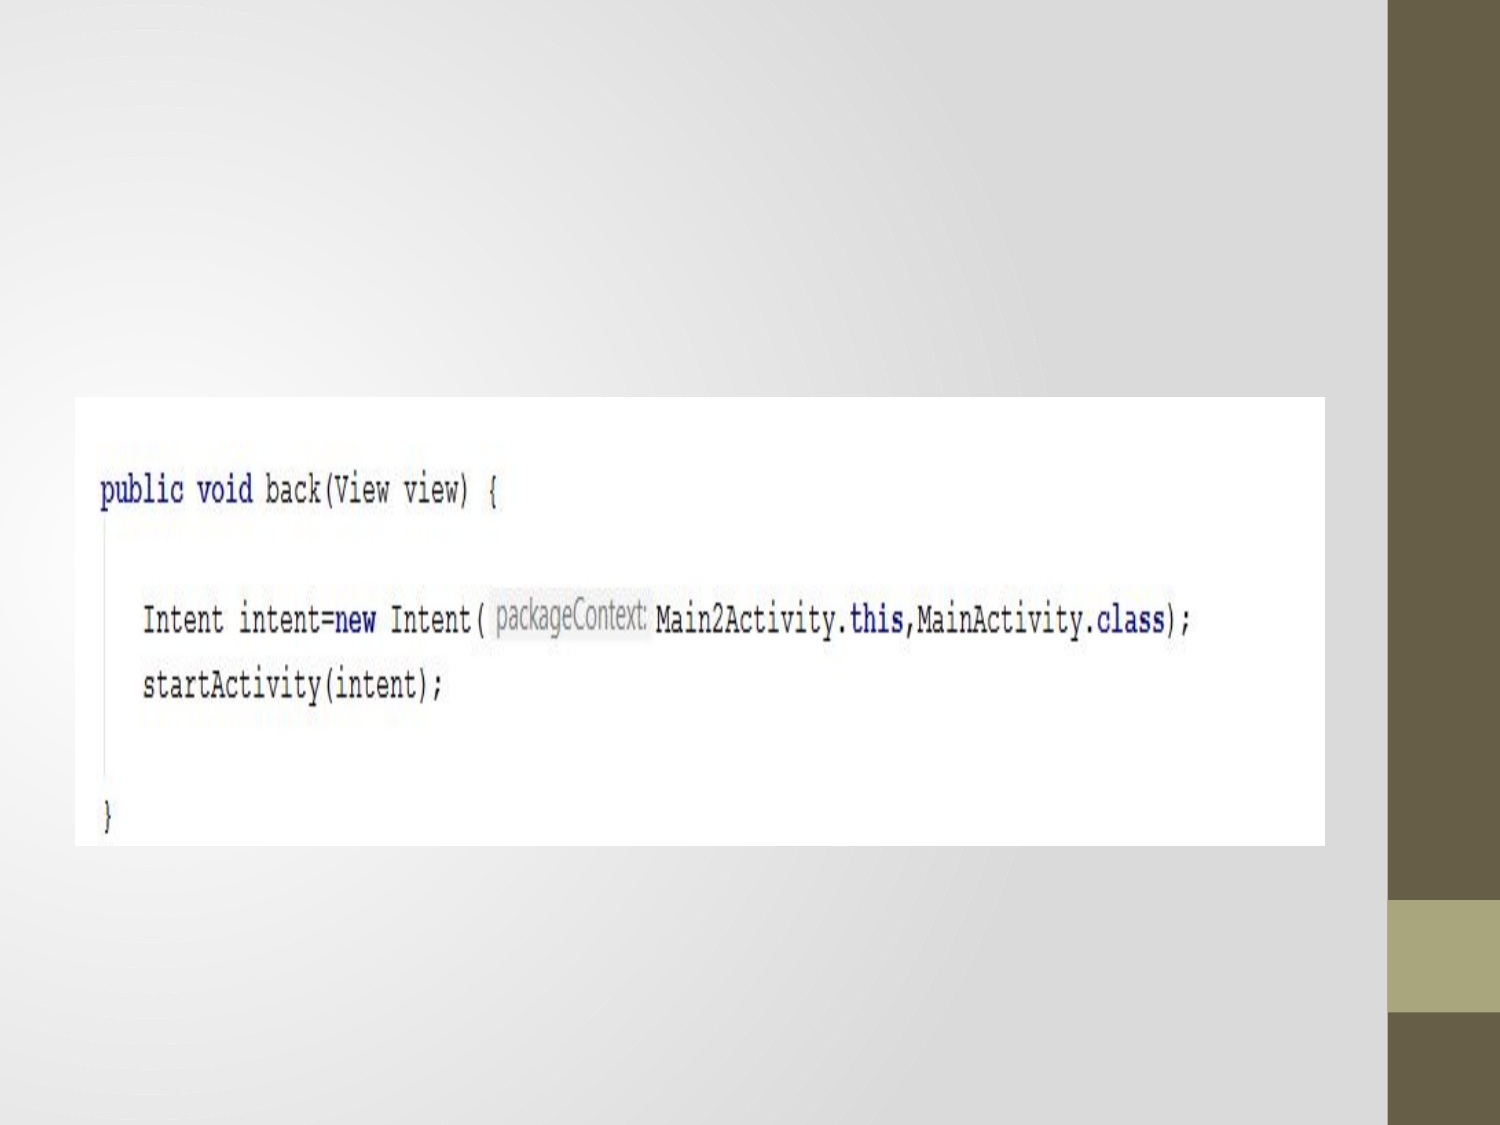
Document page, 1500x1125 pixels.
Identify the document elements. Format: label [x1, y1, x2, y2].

list [74, 396, 1326, 847]
